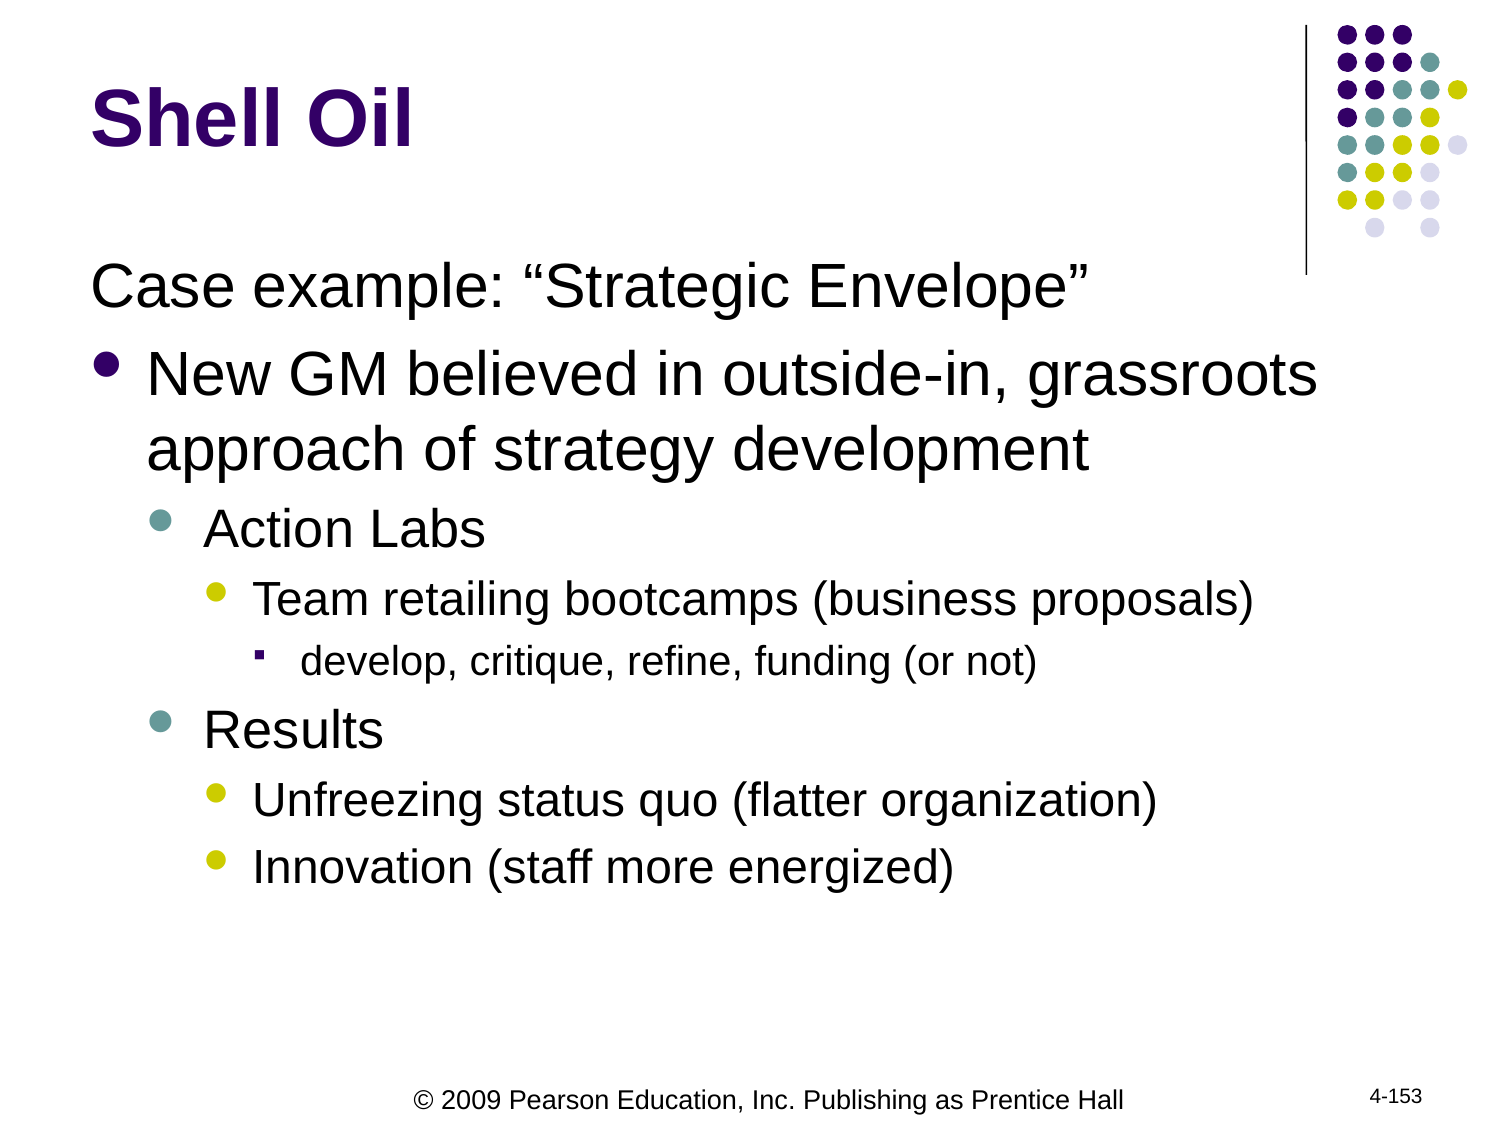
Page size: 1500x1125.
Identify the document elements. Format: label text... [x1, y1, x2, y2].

list Case example: “Strategic Envelope” New GM believed in outside-in, grassroots approach of strategy development Action Labs Team retailing bootcamps (business proposals) develop, critique, refine, funding (or not) Results Unfreezing status quo (flatter organization) Innovation (staff more energized) [74, 237, 1426, 962]
title Shell Oil [74, 37, 1313, 171]
slide_number 4-153 [1337, 1074, 1438, 1125]
